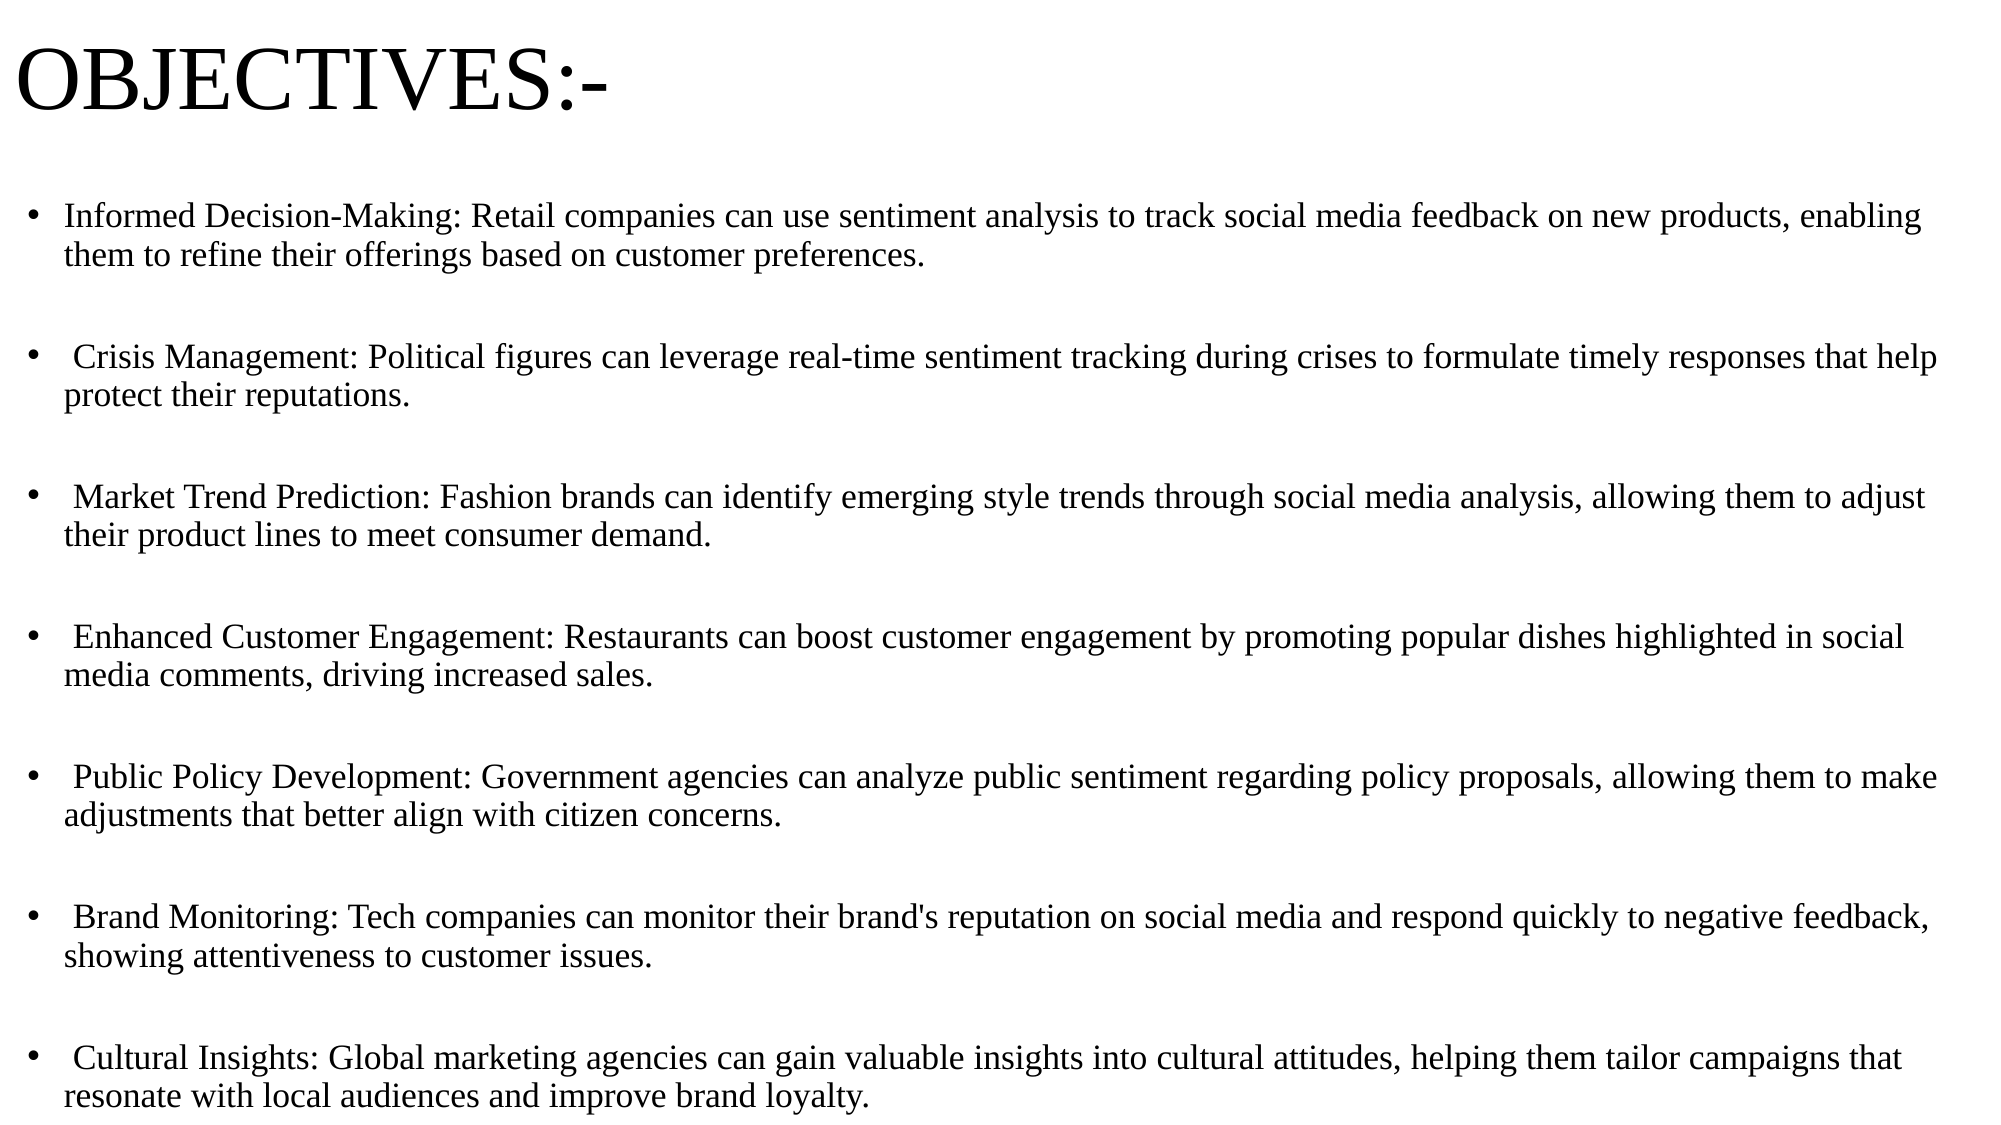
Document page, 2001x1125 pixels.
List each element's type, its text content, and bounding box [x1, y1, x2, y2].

list Informed Decision-Making: Retail companies can use sentiment analysis to track social media feedback on new products, enabling them to refine their offerings based on customer preferences. Crisis Management: Political figures can leverage real-time sentiment tracking during crises to formulate timely responses that help protect their reputations. Market Trend Prediction: Fashion brands can identify emerging style trends through social media analysis, allowing them to adjust their product lines to meet consumer demand. Enhanced Customer Engagement: Restaurants can boost customer engagement by promoting popular dishes highlighted in social media comments, driving increased sales. Public Policy Development: Government agencies can analyze public sentiment regarding policy proposals, allowing them to make adjustments that better align with citizen concerns. Brand Monitoring: Tech companies can monitor their brand's reputation on social media and respond quickly to negative feedback, showing attentiveness to customer issues. Cultural Insights: Global marketing agencies can gain valuable insights into cultural attitudes, helping them tailor campaigns that resonate with local audiences and improve brand loyalty. [12, 134, 2000, 1125]
title OBJECTIVES:- [0, 0, 1988, 160]
